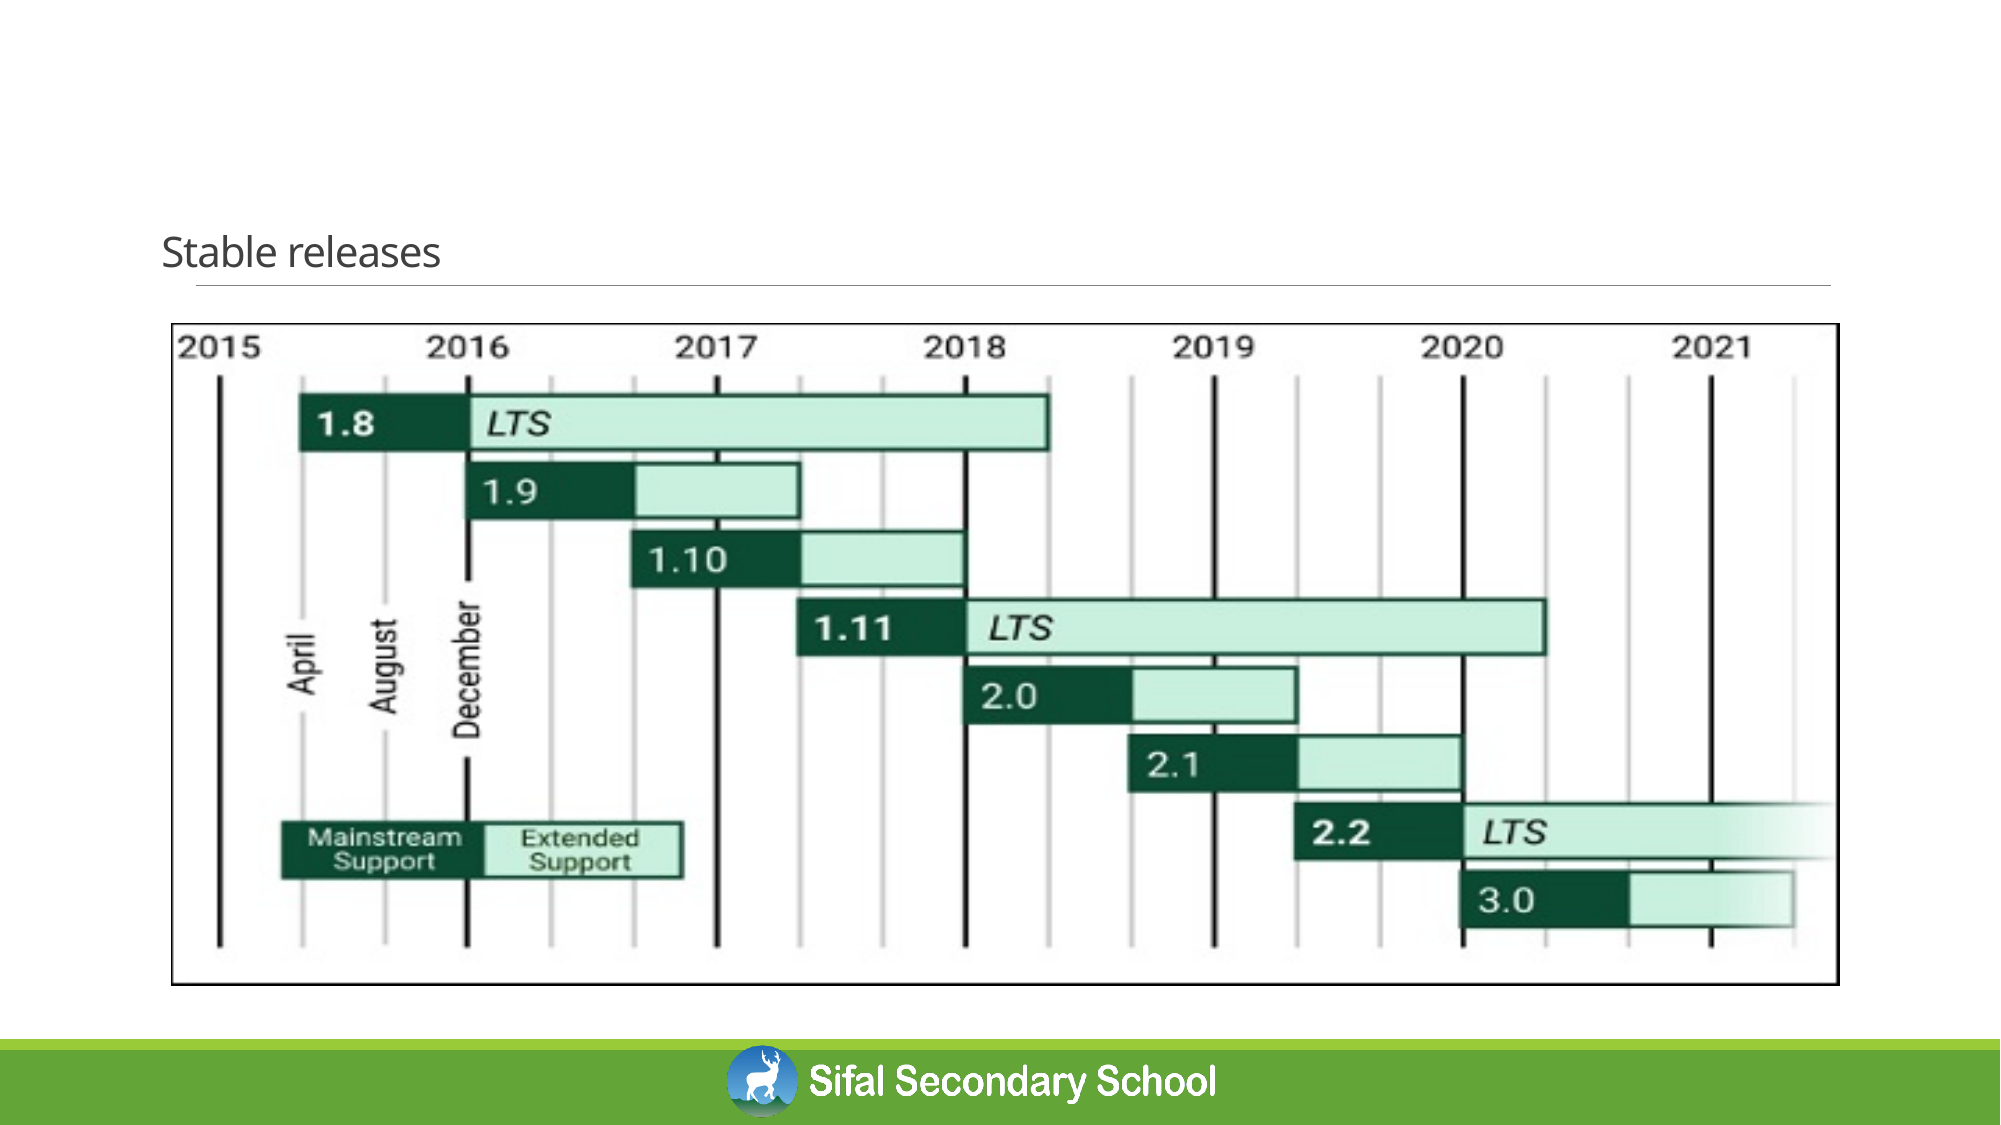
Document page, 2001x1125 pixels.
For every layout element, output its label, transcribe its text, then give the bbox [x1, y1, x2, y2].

title Stable releases [146, 138, 1797, 377]
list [170, 322, 1841, 987]
picture [709, 1026, 1233, 1125]
